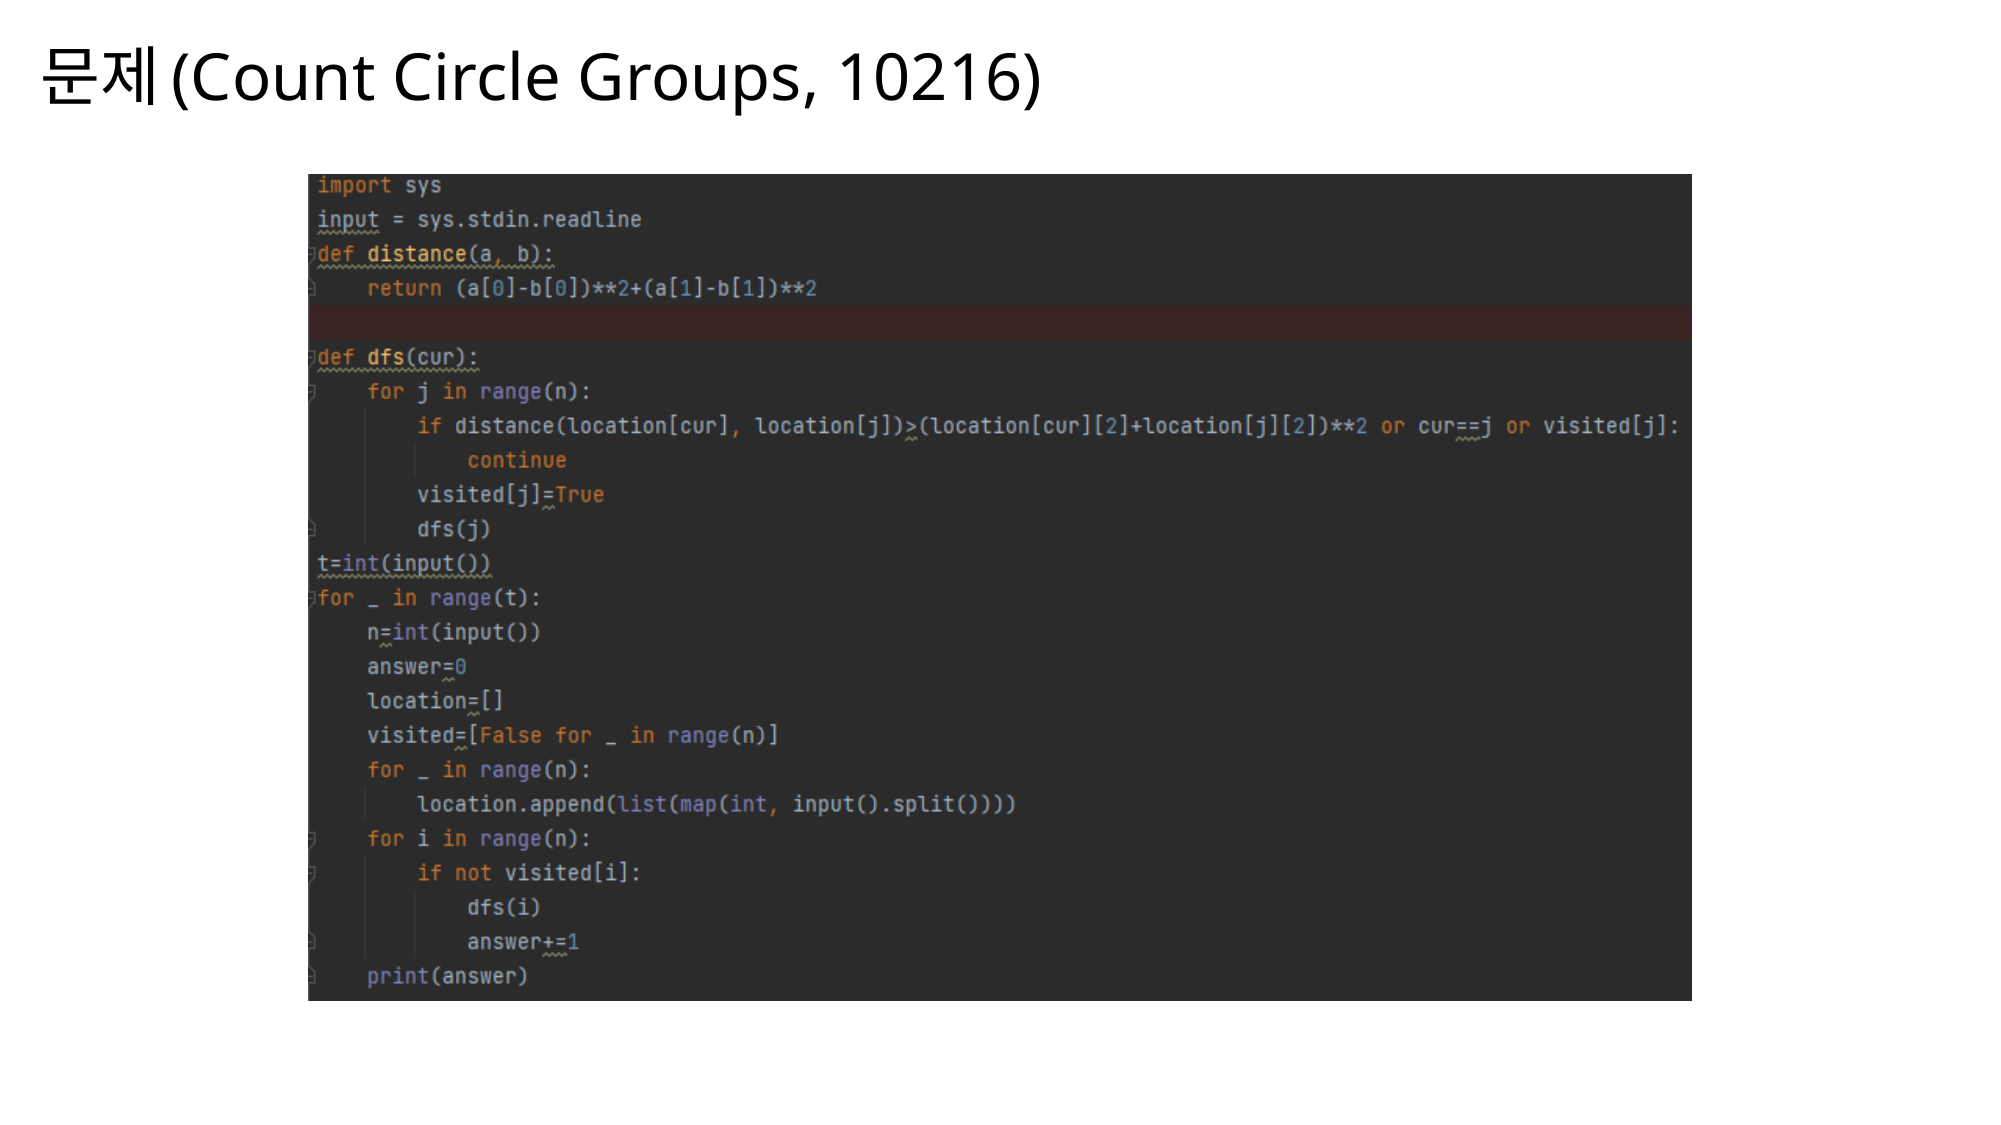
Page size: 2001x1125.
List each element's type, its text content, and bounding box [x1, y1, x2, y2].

picture [308, 174, 1692, 1001]
text_box 문제(Count Circle Groups, 10216) [25, 36, 1417, 123]
